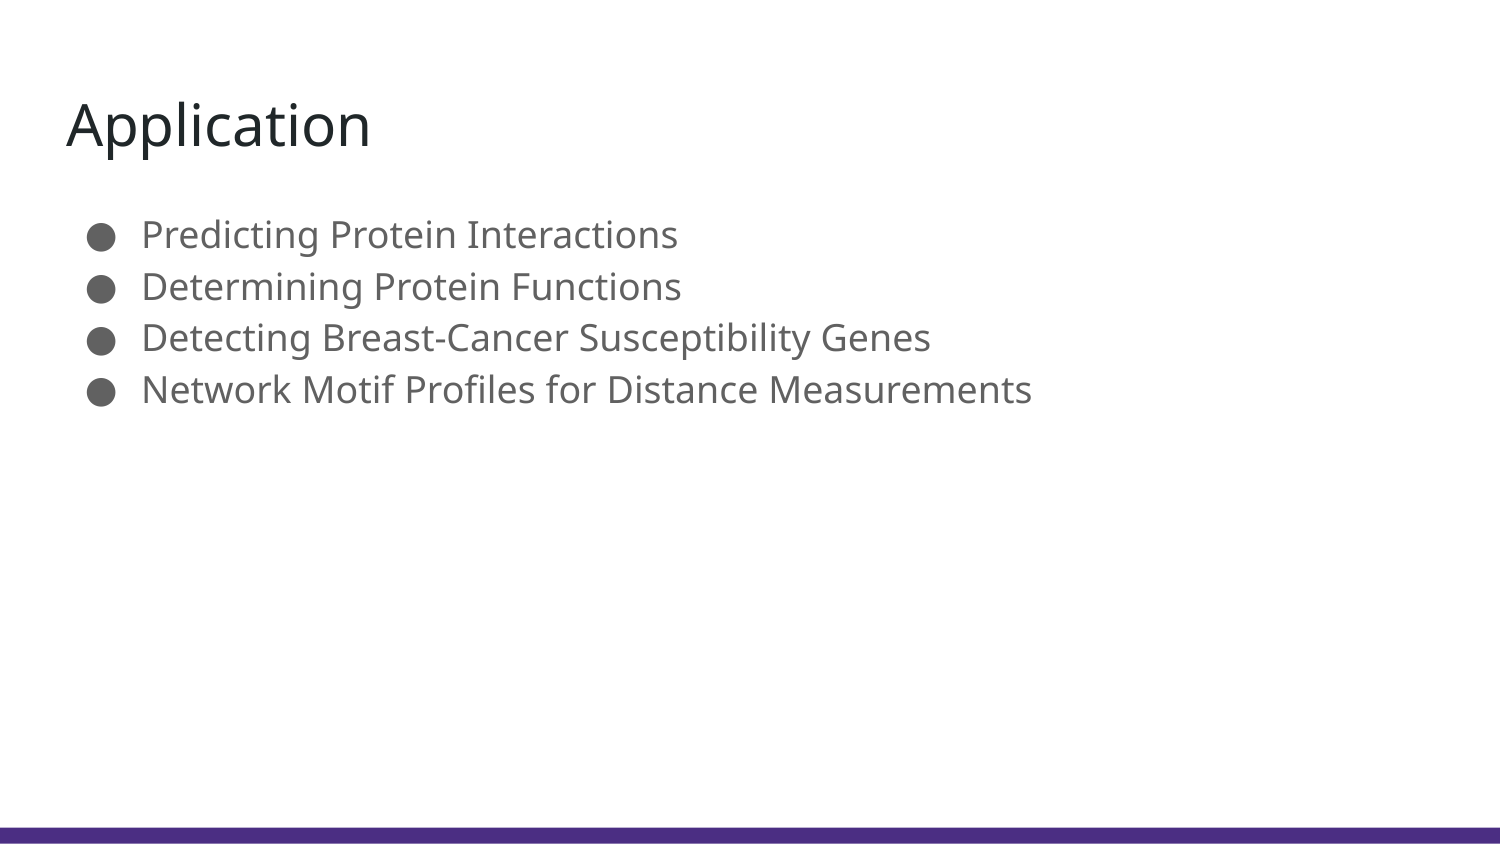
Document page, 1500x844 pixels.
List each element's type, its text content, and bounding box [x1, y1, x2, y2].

title Application [51, 72, 1449, 167]
list Predicting Protein Interactions Determining Protein Functions Detecting Breast-Cancer Susceptibility Genes Network Motif Profiles for Distance Measurements [51, 189, 1449, 750]
